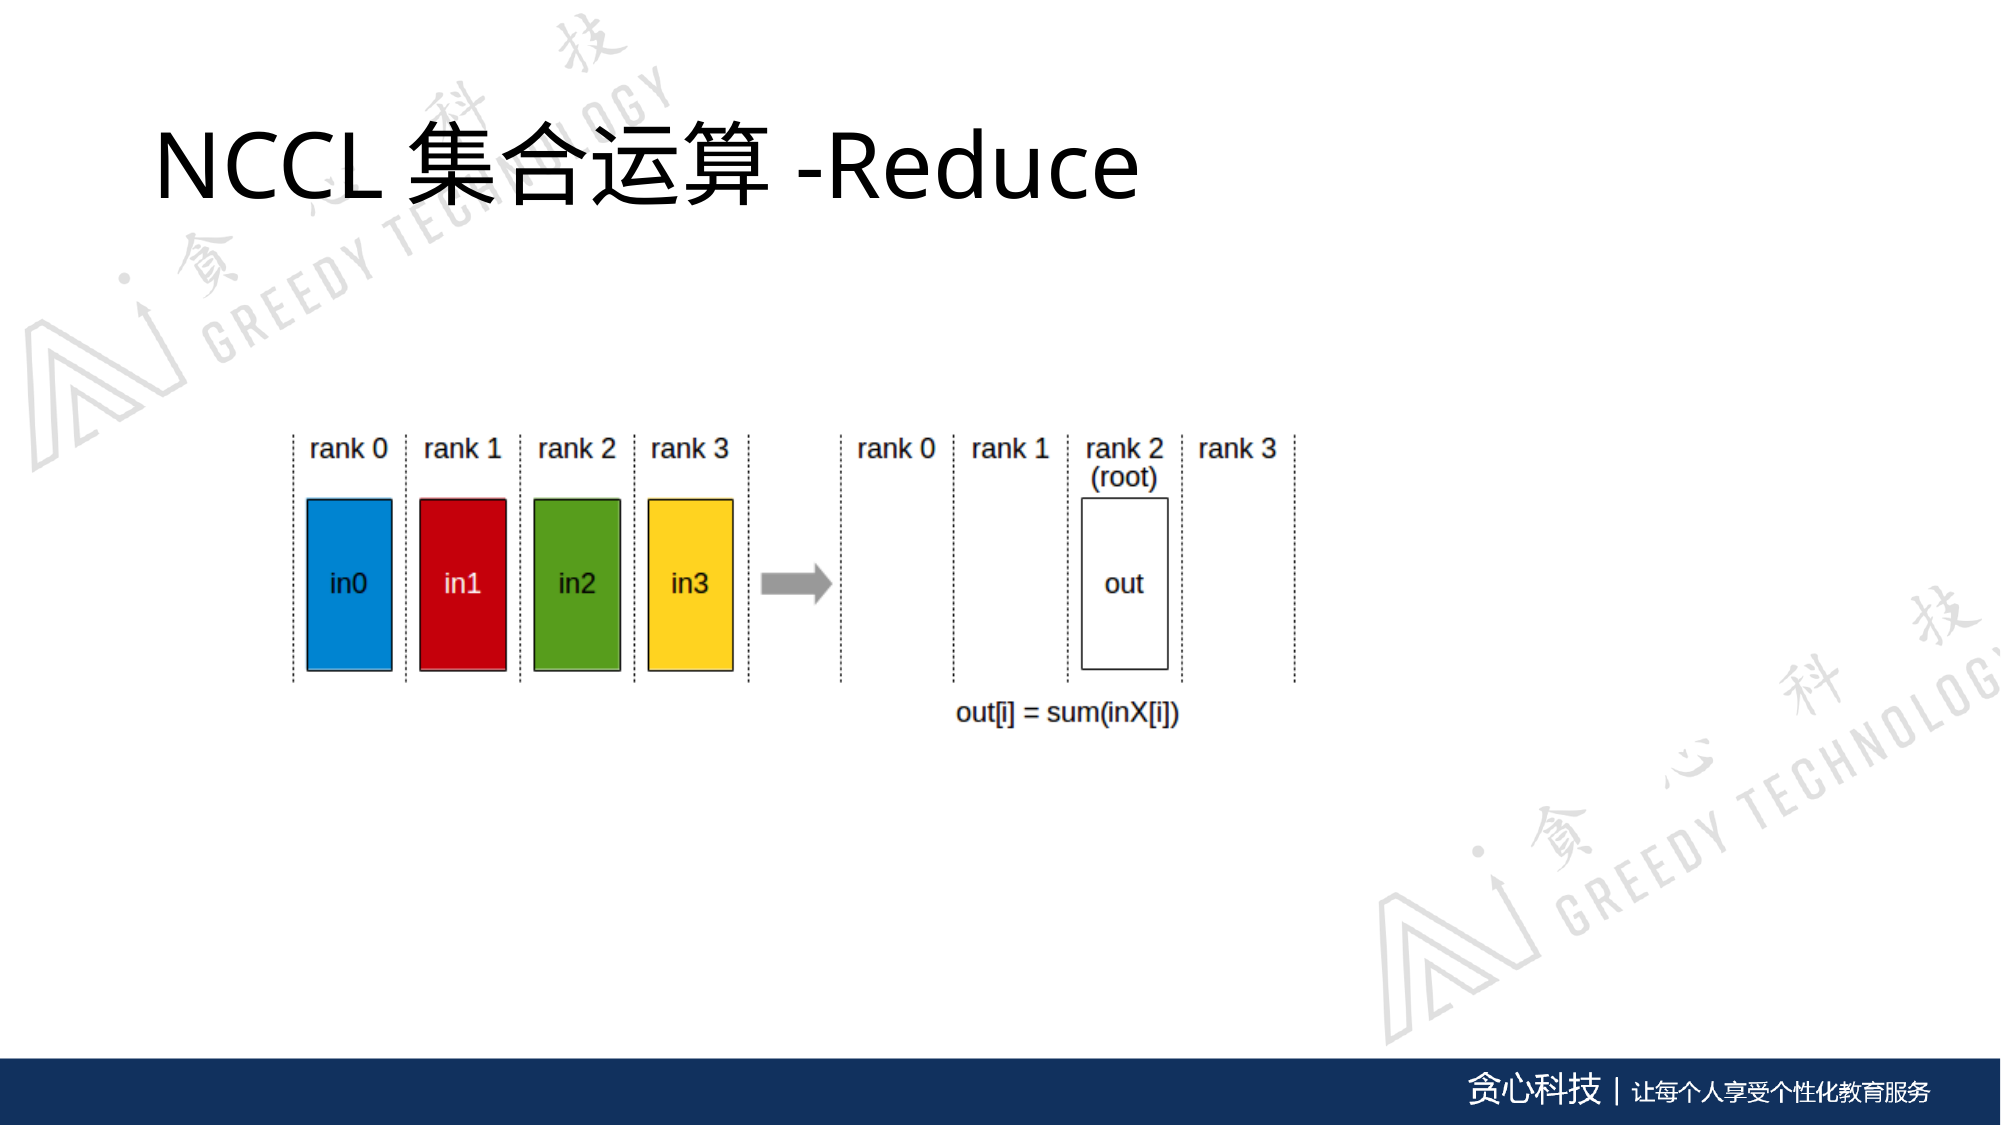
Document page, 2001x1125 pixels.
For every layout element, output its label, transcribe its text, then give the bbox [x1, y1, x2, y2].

picture [0, 0, 2001, 1125]
title NCCL集合运算-Reduce [137, 59, 1863, 278]
